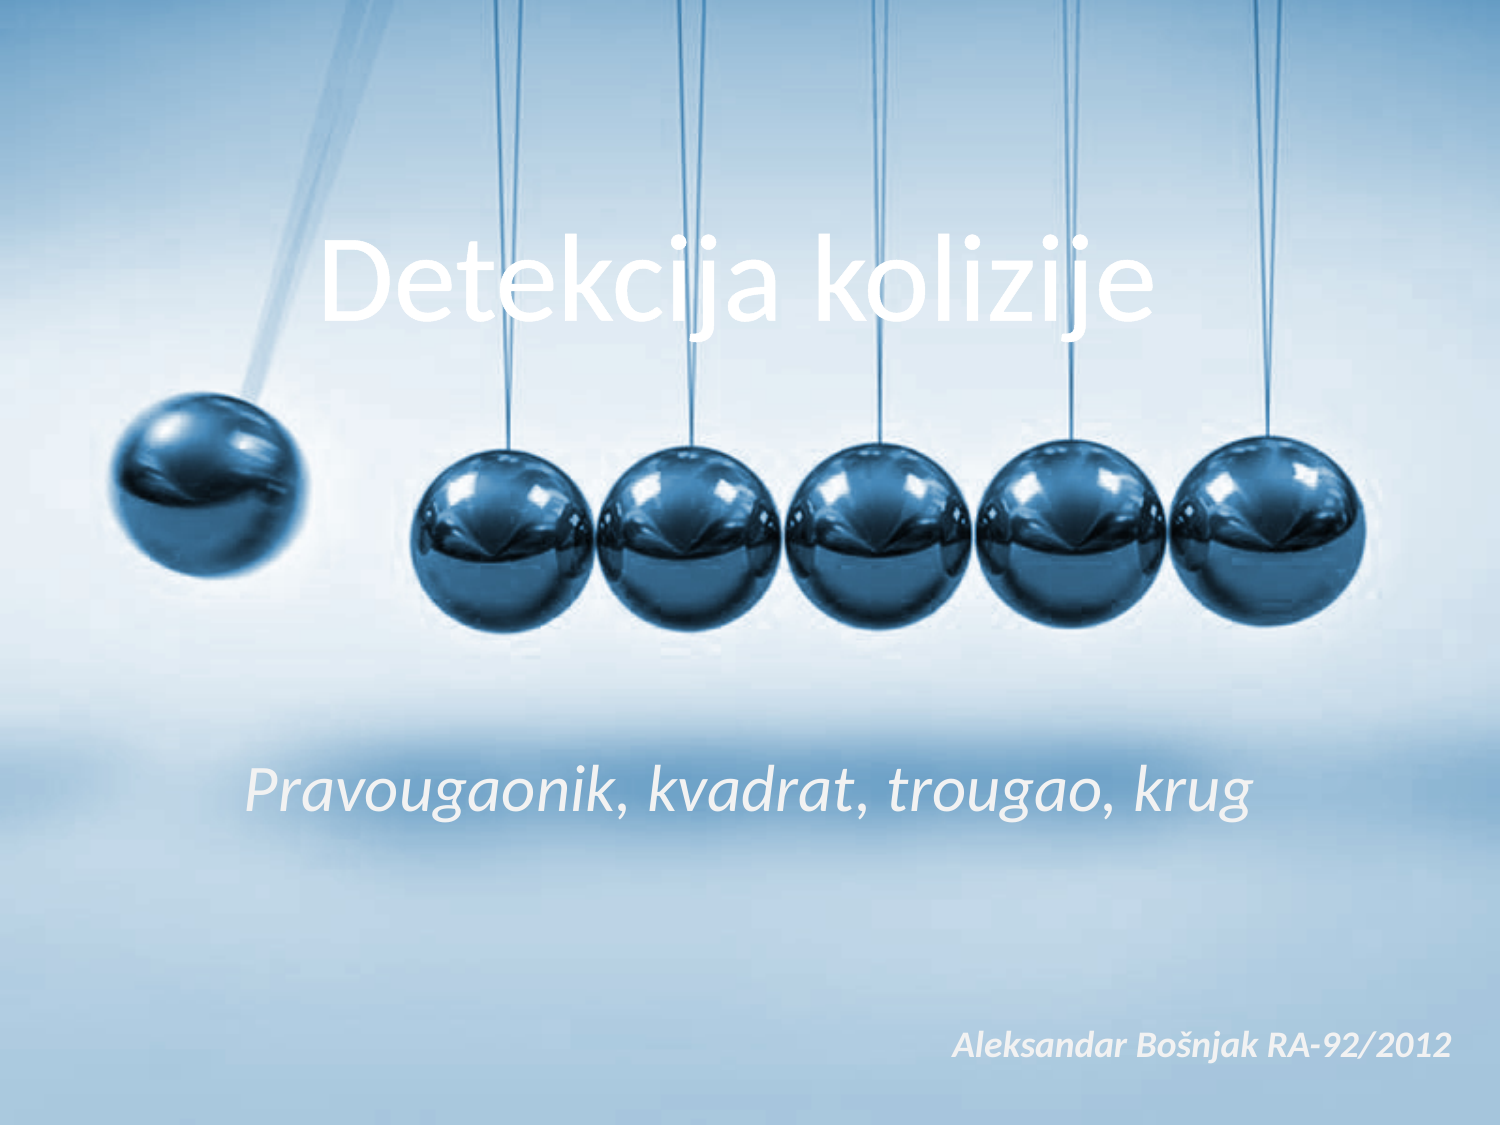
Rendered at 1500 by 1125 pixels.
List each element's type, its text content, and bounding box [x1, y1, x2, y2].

picture [0, 0, 1500, 1125]
text_box Aleksandar Bošnjak RA-92/2012 [937, 1012, 1475, 1073]
title Detekcija kolizije [99, 149, 1375, 392]
subtitle Pravougaonik, kvadrat, trougao, krug [225, 737, 1275, 1025]
